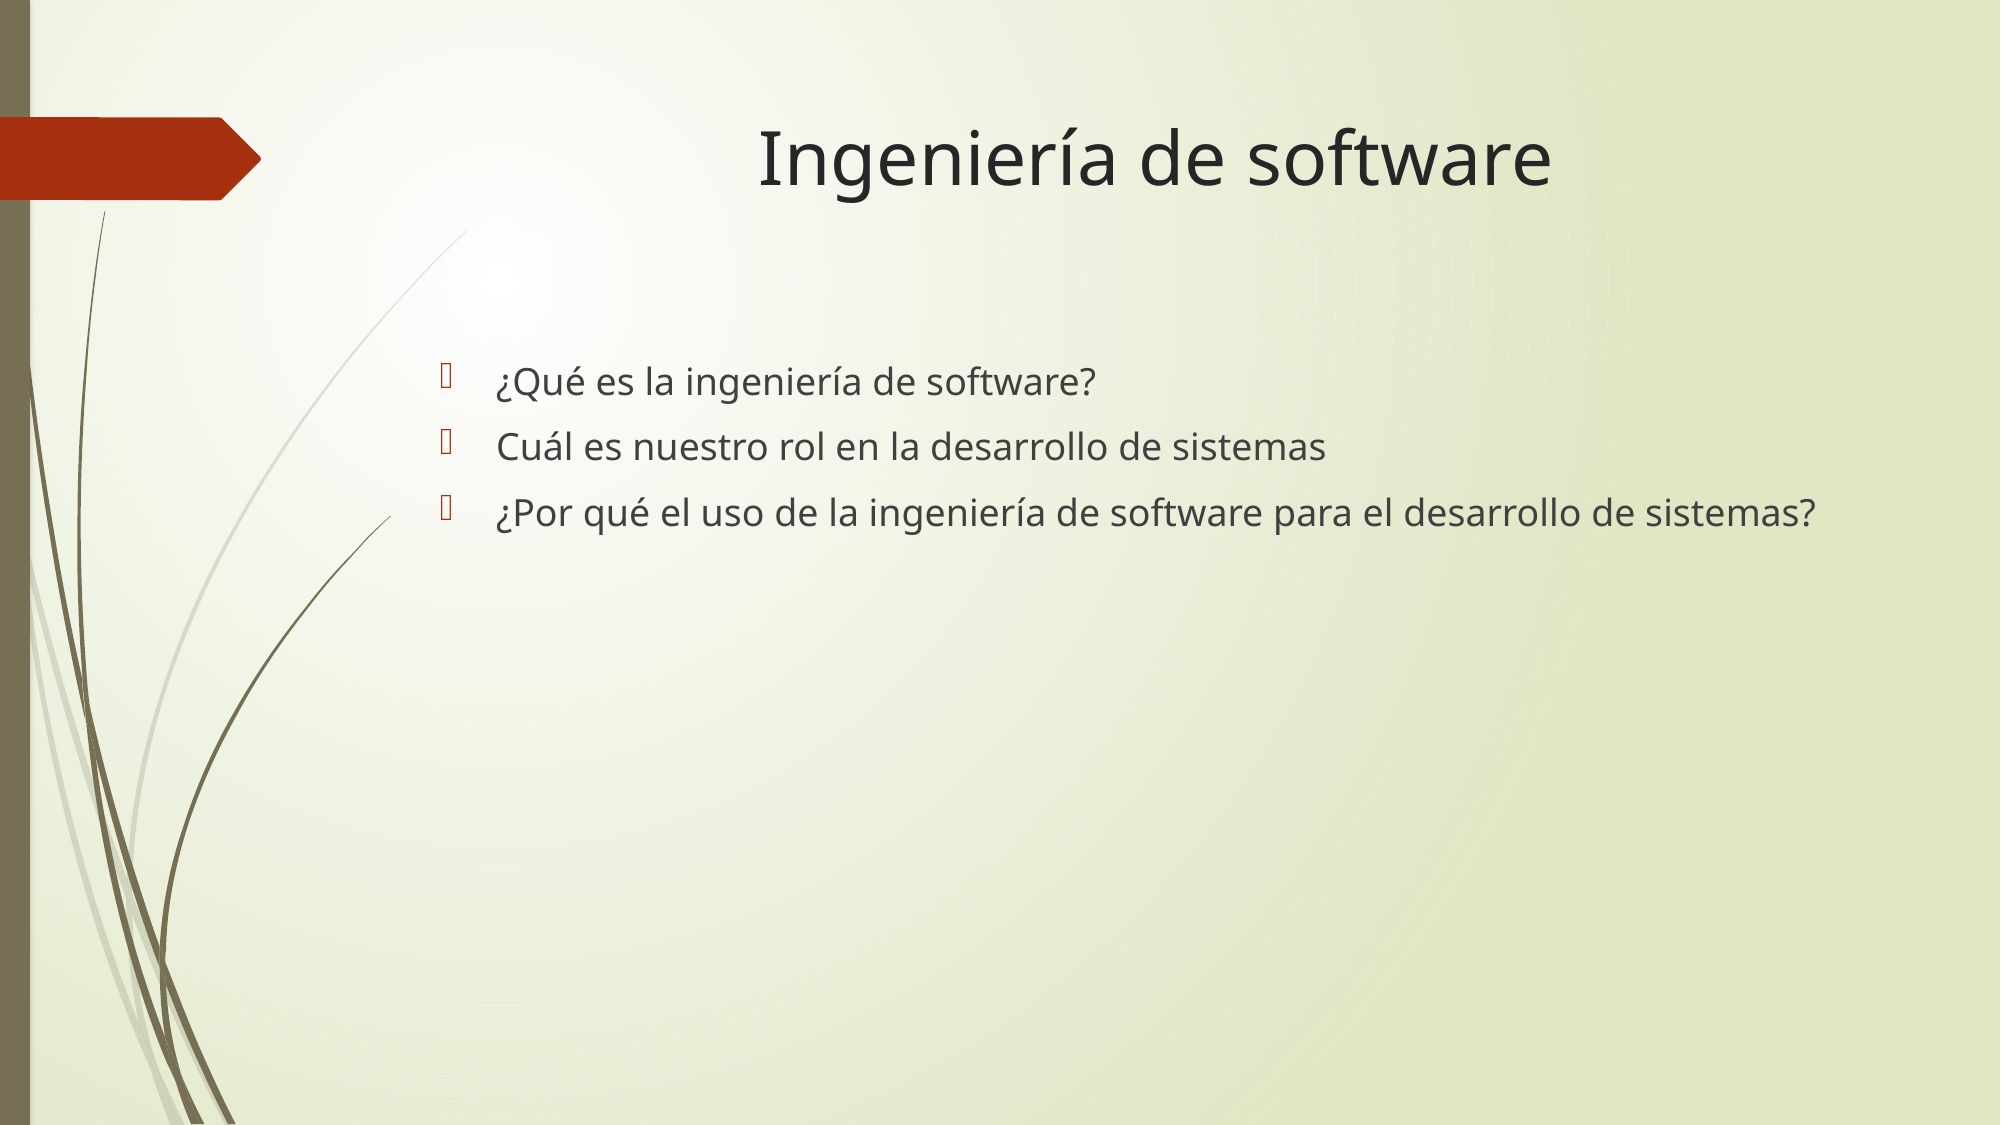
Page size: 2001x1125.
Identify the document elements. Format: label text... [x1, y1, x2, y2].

list ¿Qué es la ingeniería de software? Cuál es nuestro rol en la desarrollo de sistemas ¿Por qué el uso de la ingeniería de software para el desarrollo de sistemas? [424, 350, 1888, 970]
title Ingeniería de software [425, 102, 1888, 313]
